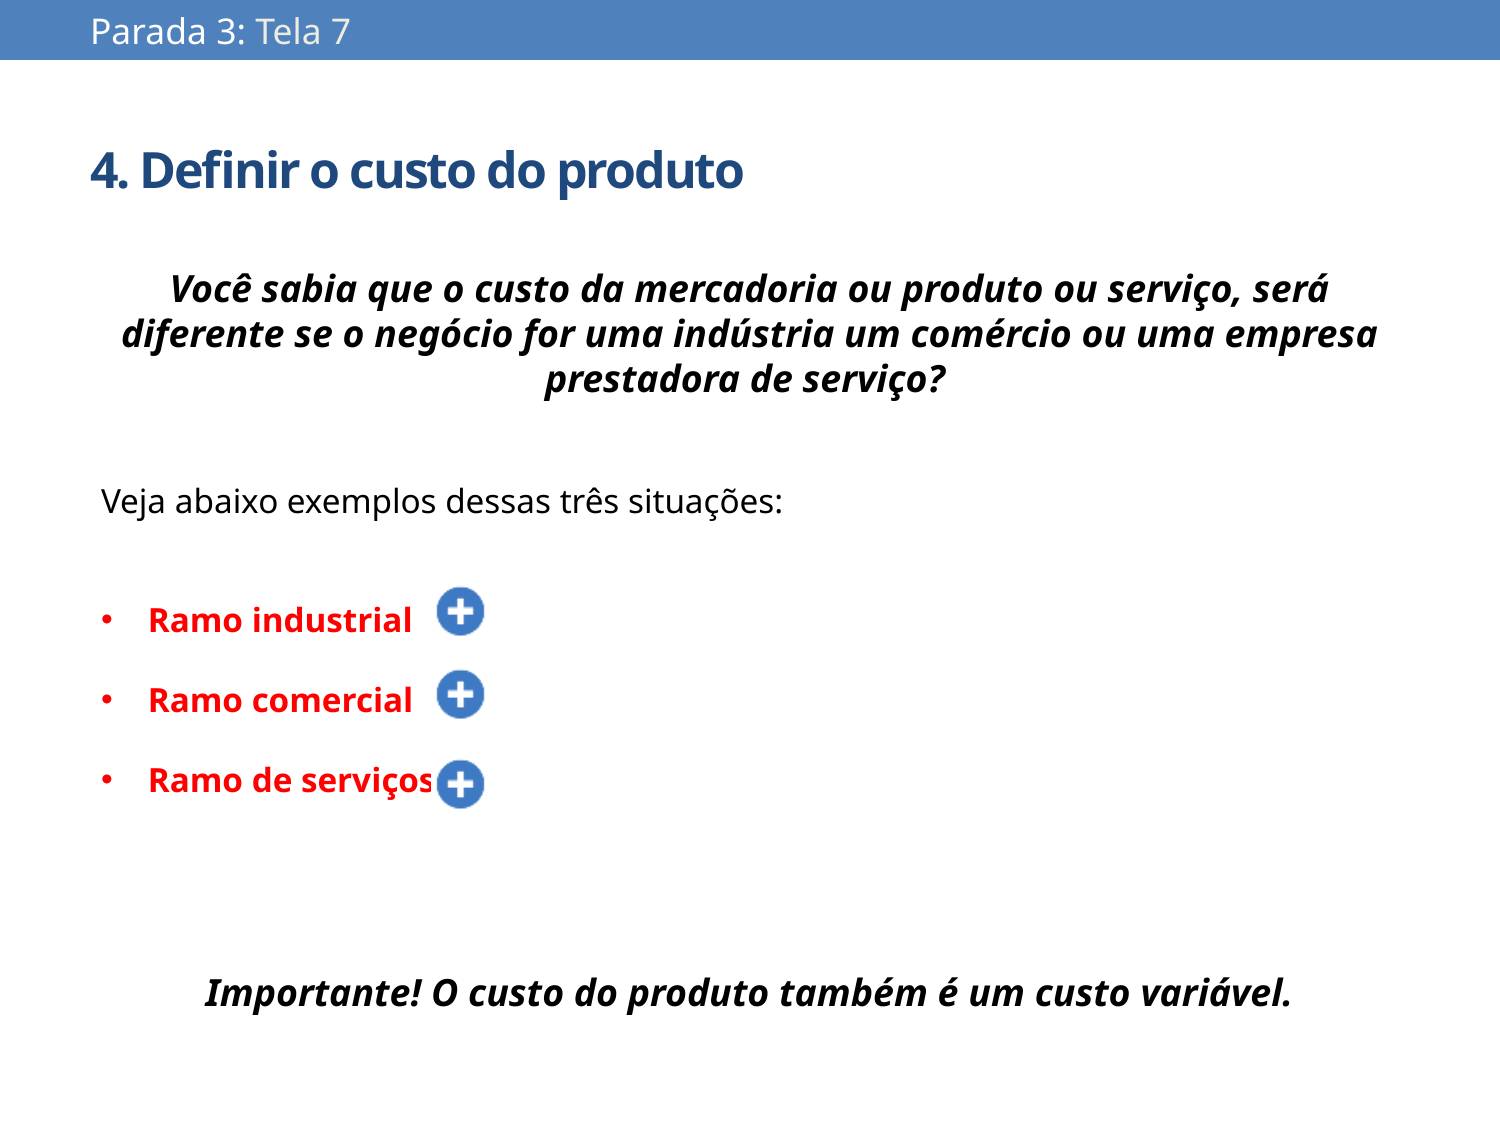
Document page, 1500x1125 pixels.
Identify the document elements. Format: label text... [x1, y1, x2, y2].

text_box Veja abaixo exemplos dessas três situações: Ramo industrial Ramo comercial Ramo de serviços [86, 472, 1310, 1125]
picture [430, 665, 489, 722]
picture [430, 756, 489, 813]
text_box Importante! O custo do produto também é um custo variável. [166, 961, 1334, 1022]
title 4. Definir o custo do produto [75, 87, 1088, 250]
text_box Parada 3: Tela 7 [74, 1, 1425, 59]
text_box Você sabia que o custo da mercadoria ou produto ou serviço, será diferente se o negócio for uma indústria um comércio ou uma empresa prestadora de serviço? [86, 257, 1414, 607]
picture [430, 583, 489, 640]
